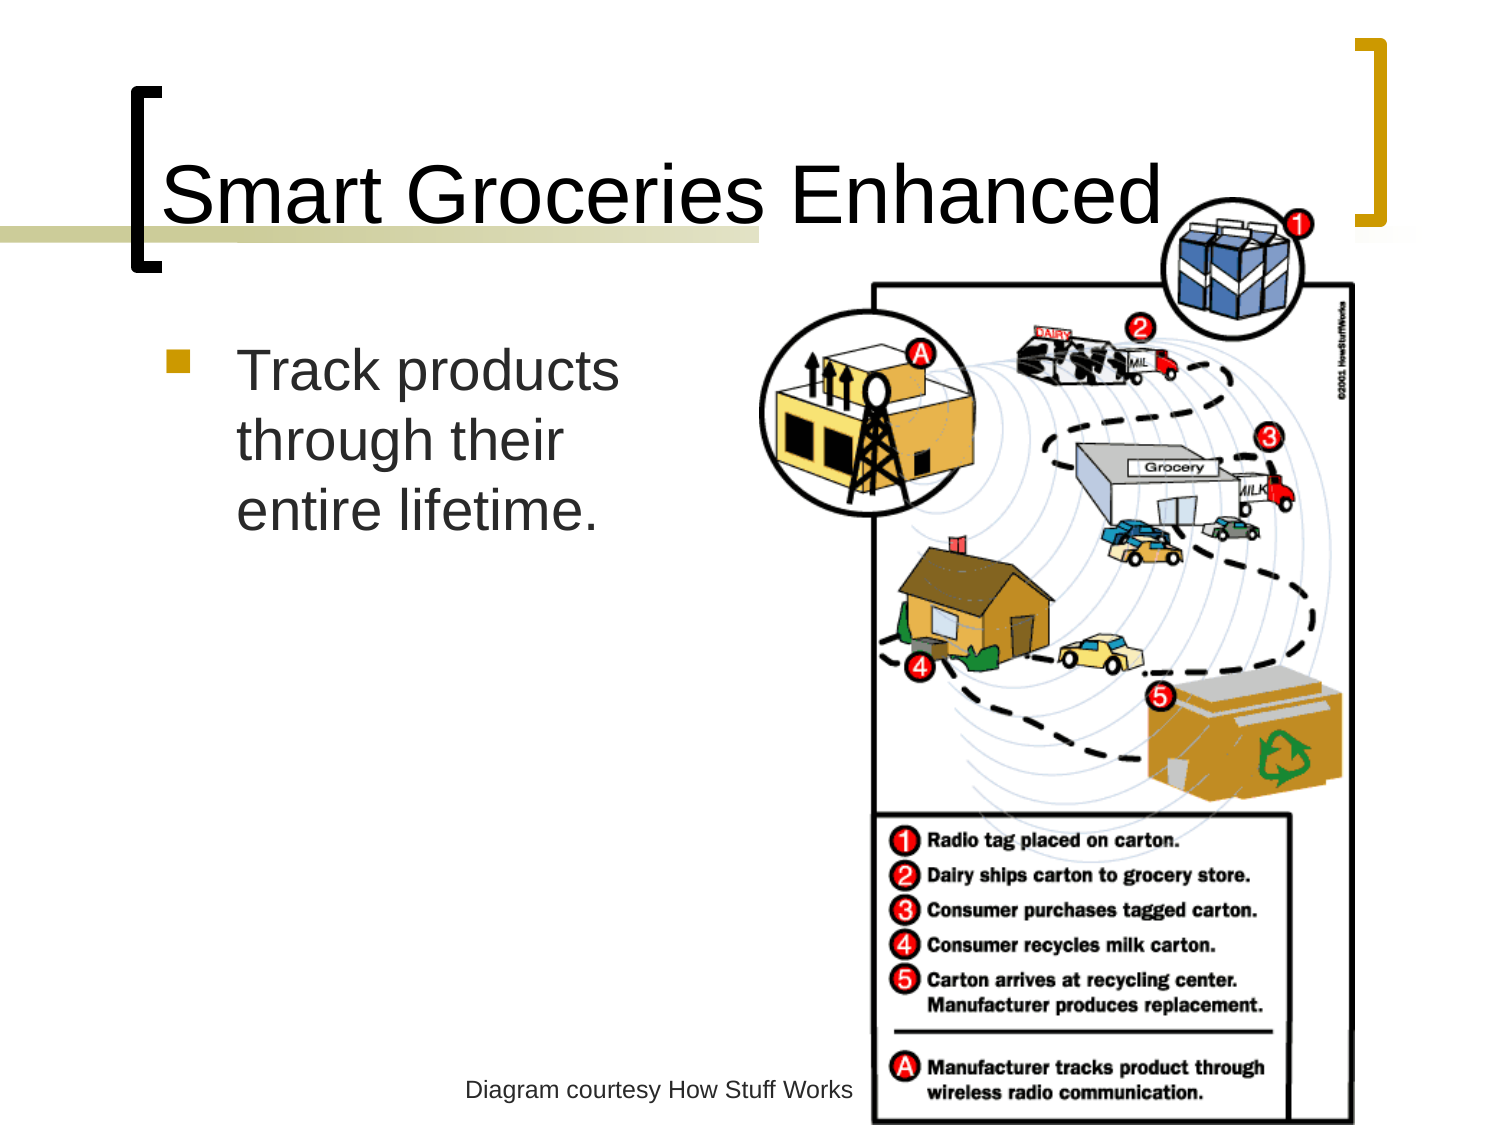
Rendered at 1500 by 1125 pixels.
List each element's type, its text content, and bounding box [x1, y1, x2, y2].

picture [758, 196, 1355, 1125]
list Track products through their entire lifetime. [155, 324, 707, 1001]
text_box Diagram courtesy How Stuff Works [457, 1065, 758, 1111]
title Smart Groceries Enhanced [152, 15, 1328, 249]
